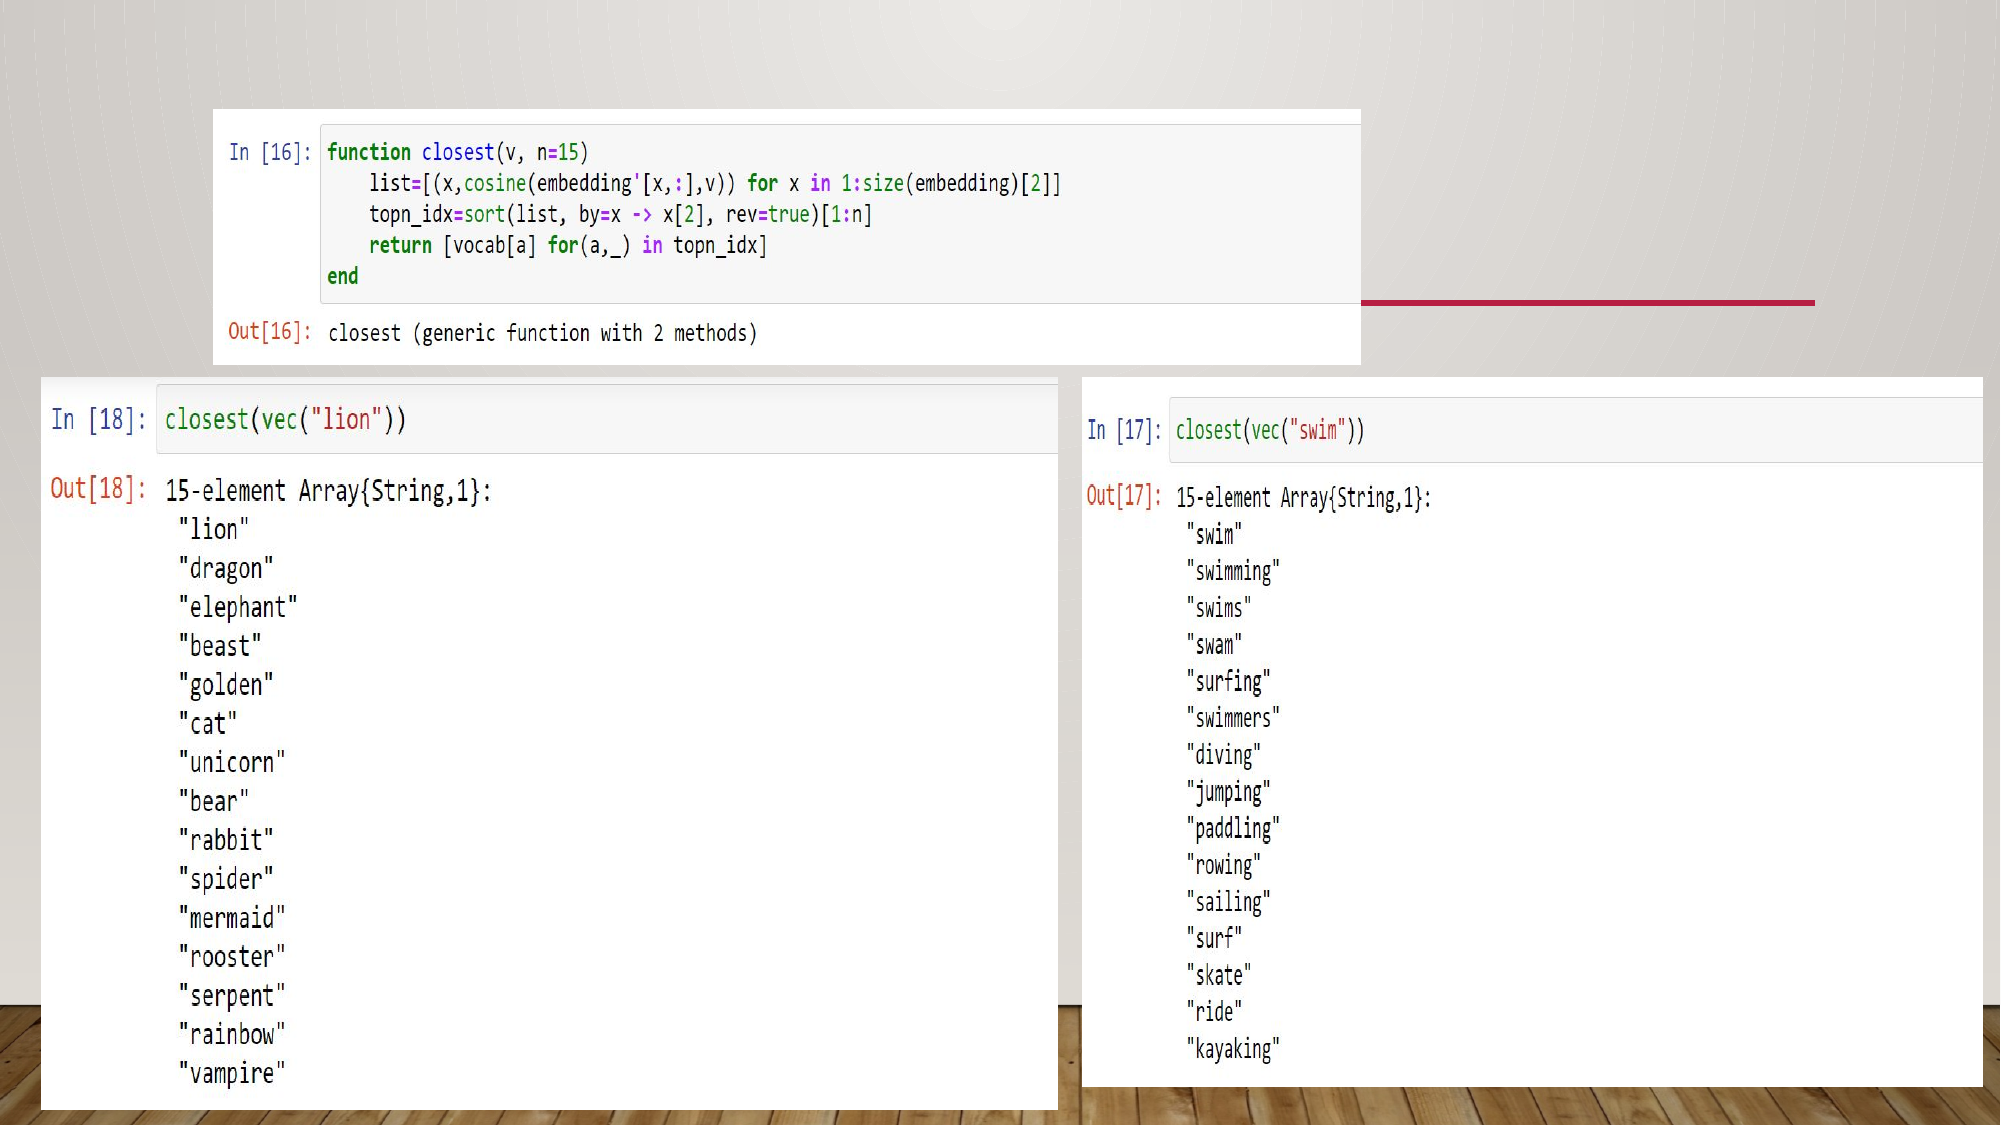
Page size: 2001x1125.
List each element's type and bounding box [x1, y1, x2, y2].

list [213, 109, 1361, 365]
picture [0, 377, 2000, 1125]
